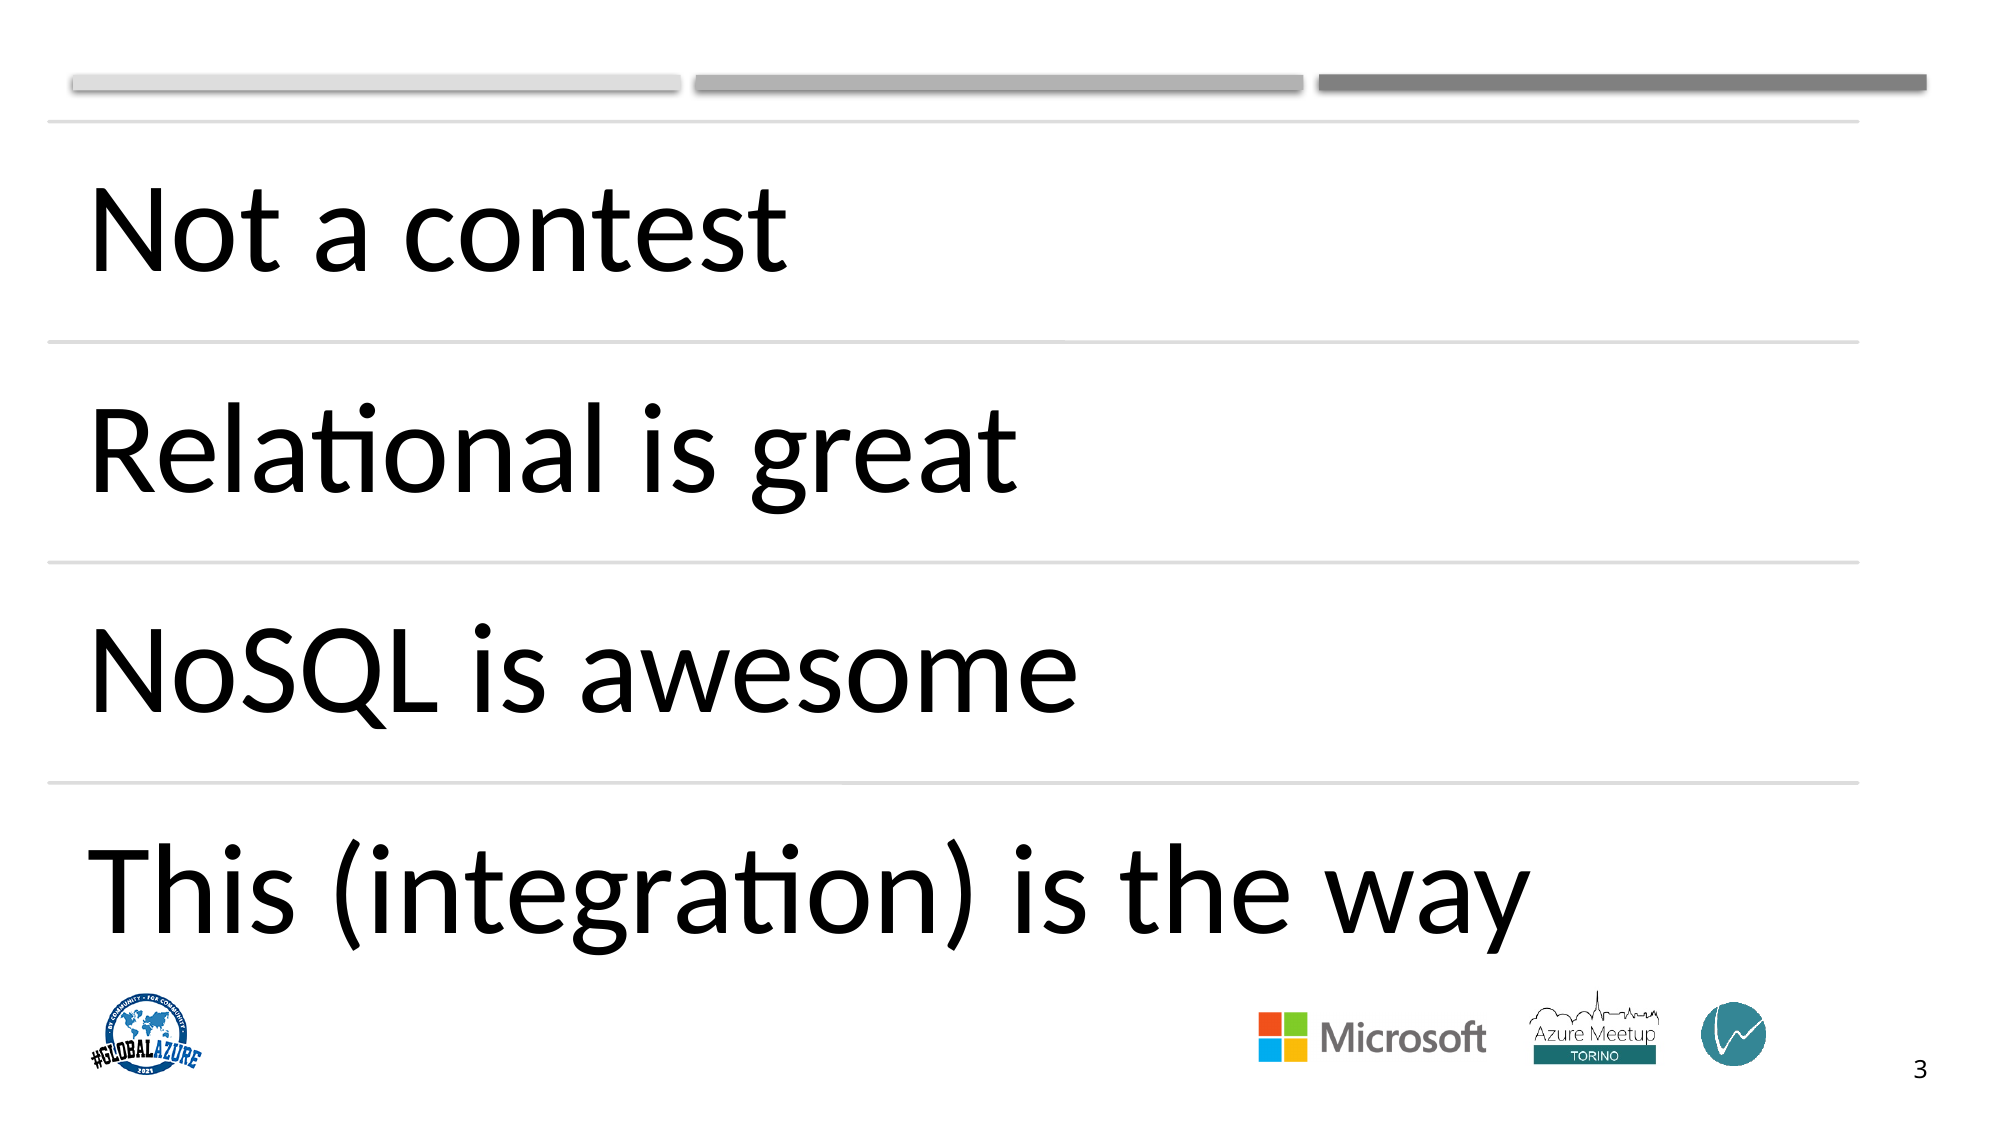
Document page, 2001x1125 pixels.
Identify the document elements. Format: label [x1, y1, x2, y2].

list [48, 121, 1859, 1004]
picture [1523, 1004, 1665, 1066]
picture [1701, 1004, 1766, 1066]
picture [87, 1004, 205, 1093]
